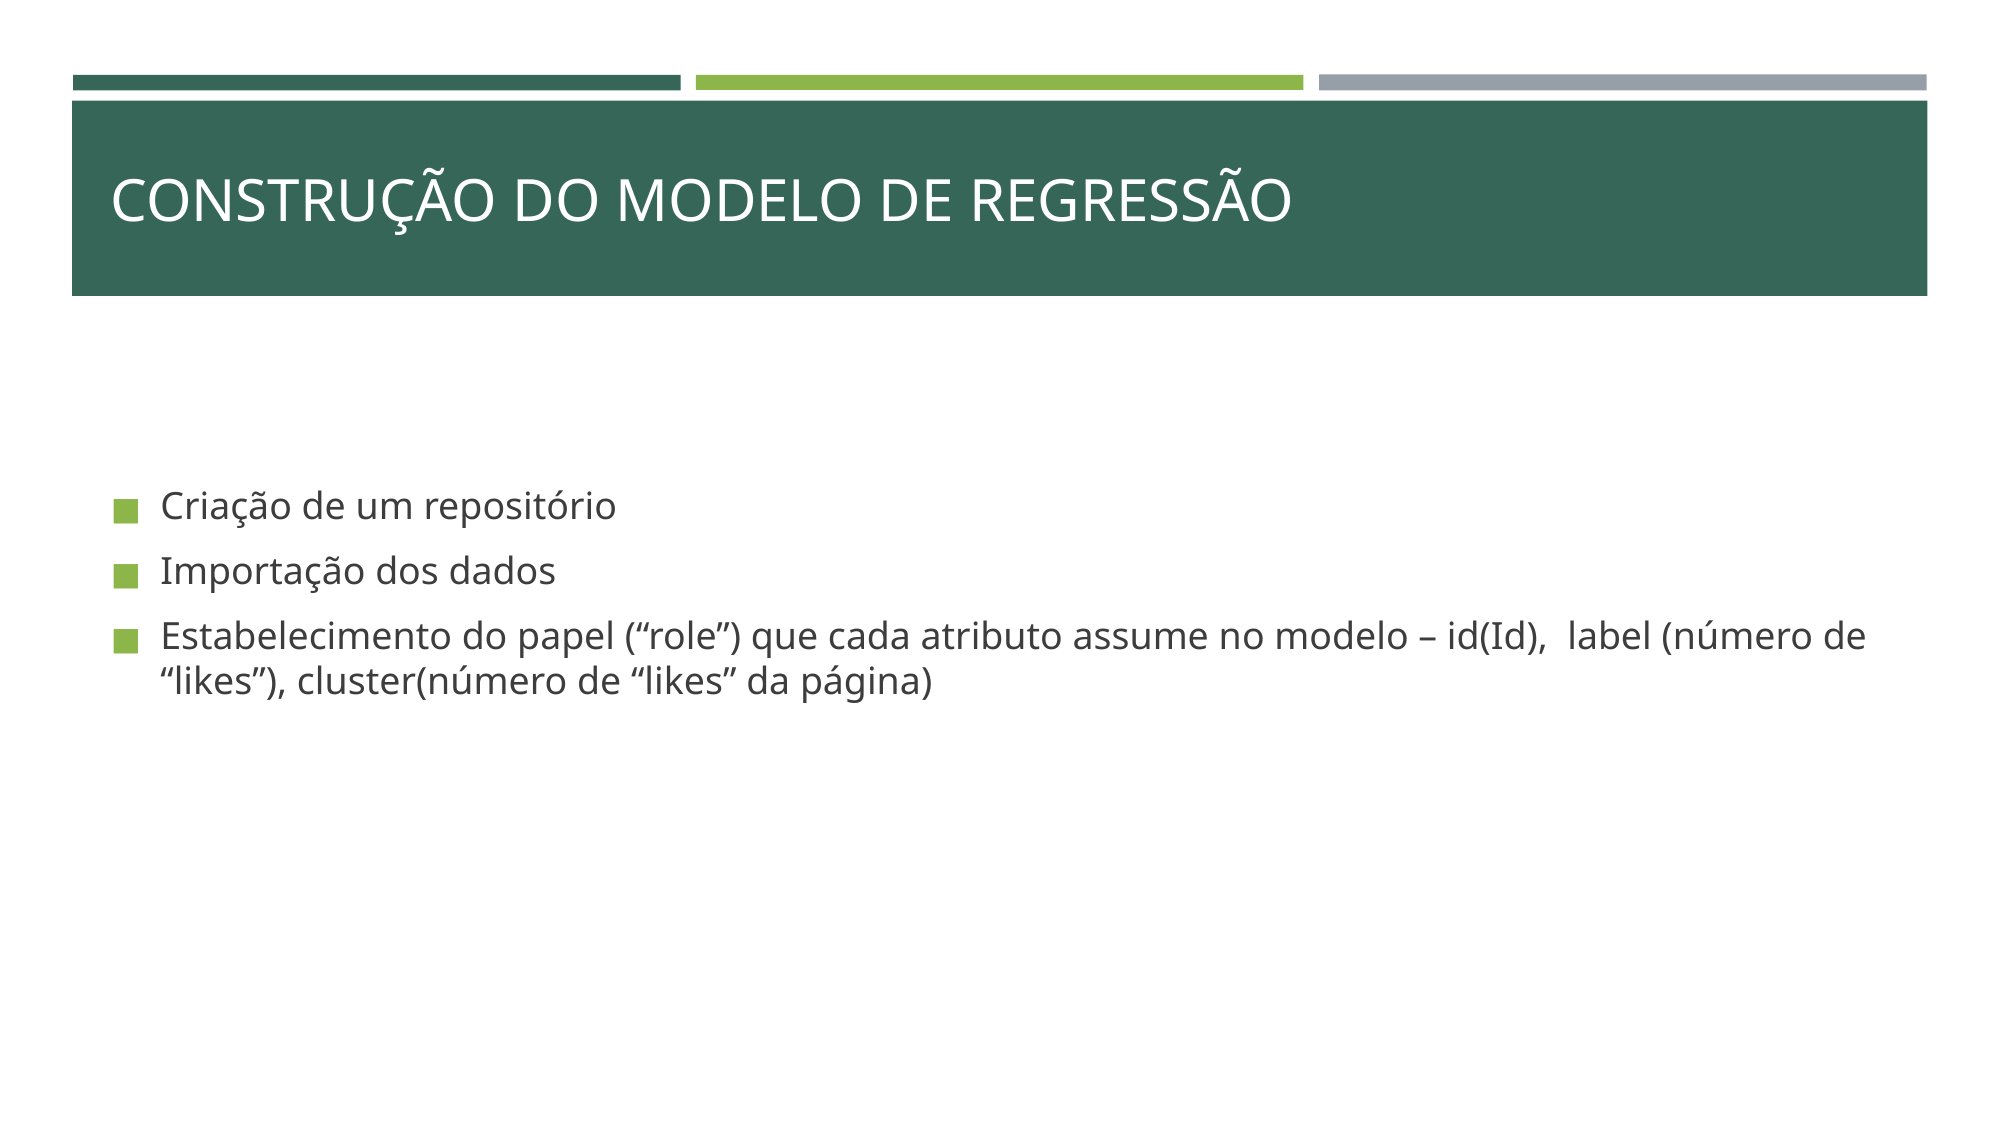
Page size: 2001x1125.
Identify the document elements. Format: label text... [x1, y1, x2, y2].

title CONSTRUÇÃO DO MODELO DE REGRESSÃO [95, 100, 1905, 295]
list Criação de um repositório Importação dos dados Estabelecimento do papel (“role”) que cada atributo assume no modelo – id(Id), label (número de “likes”), cluster(número de “likes” da página) [95, 357, 1905, 827]
text_box OBJETIVO DO TRABALHO [116, 347, 1927, 541]
